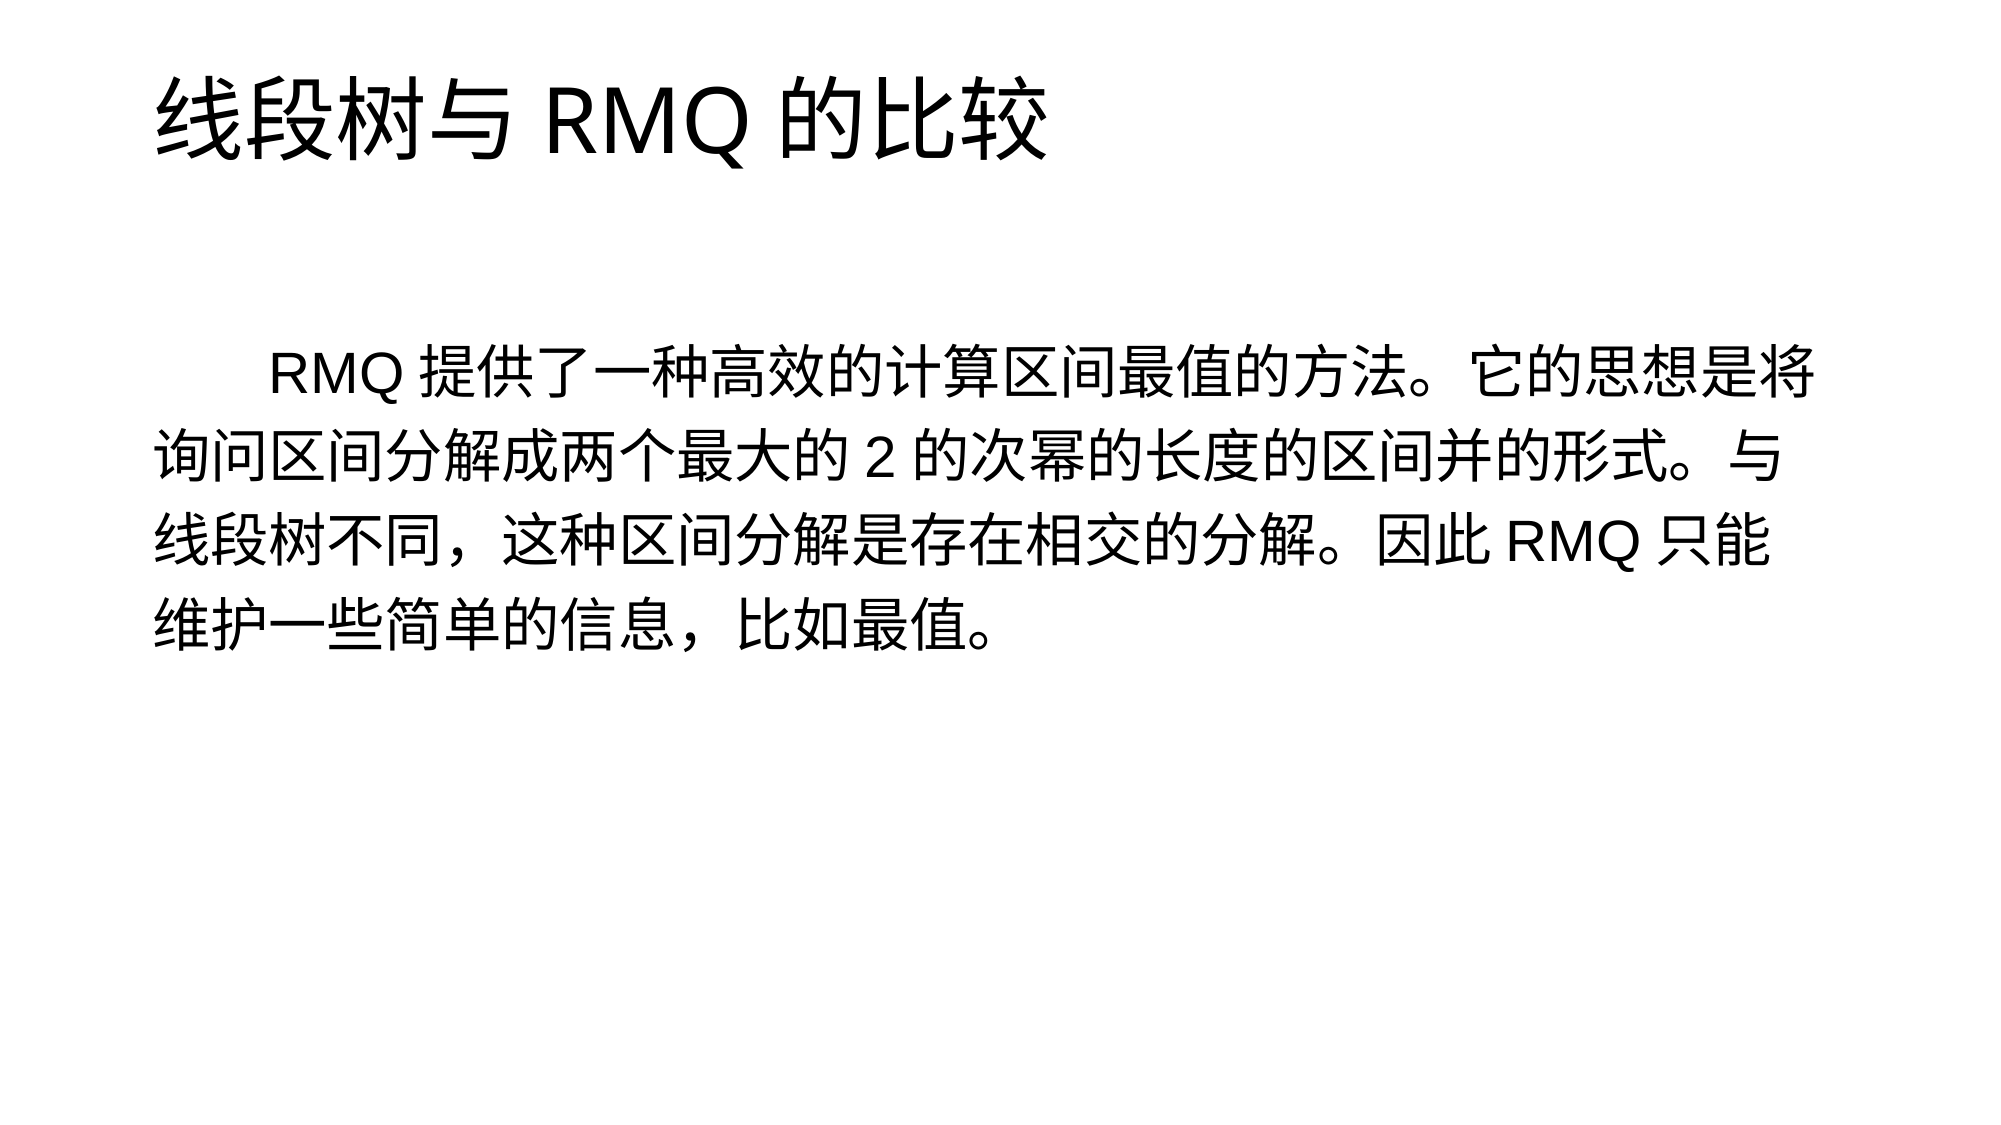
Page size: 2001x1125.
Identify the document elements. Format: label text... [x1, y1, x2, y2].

title 线段树与RMQ的比较 [137, 59, 1863, 278]
text_box RMQ提供了一种高效的计算区间最值的方法。它的思想是将询问区间分解成两个最大的2的次幂的长度的区间并的形式。与线段树不同，这种区间分解是存在相交的分解。因此RMQ只能维护一些简单的信息，比如最值。 [137, 314, 1839, 665]
